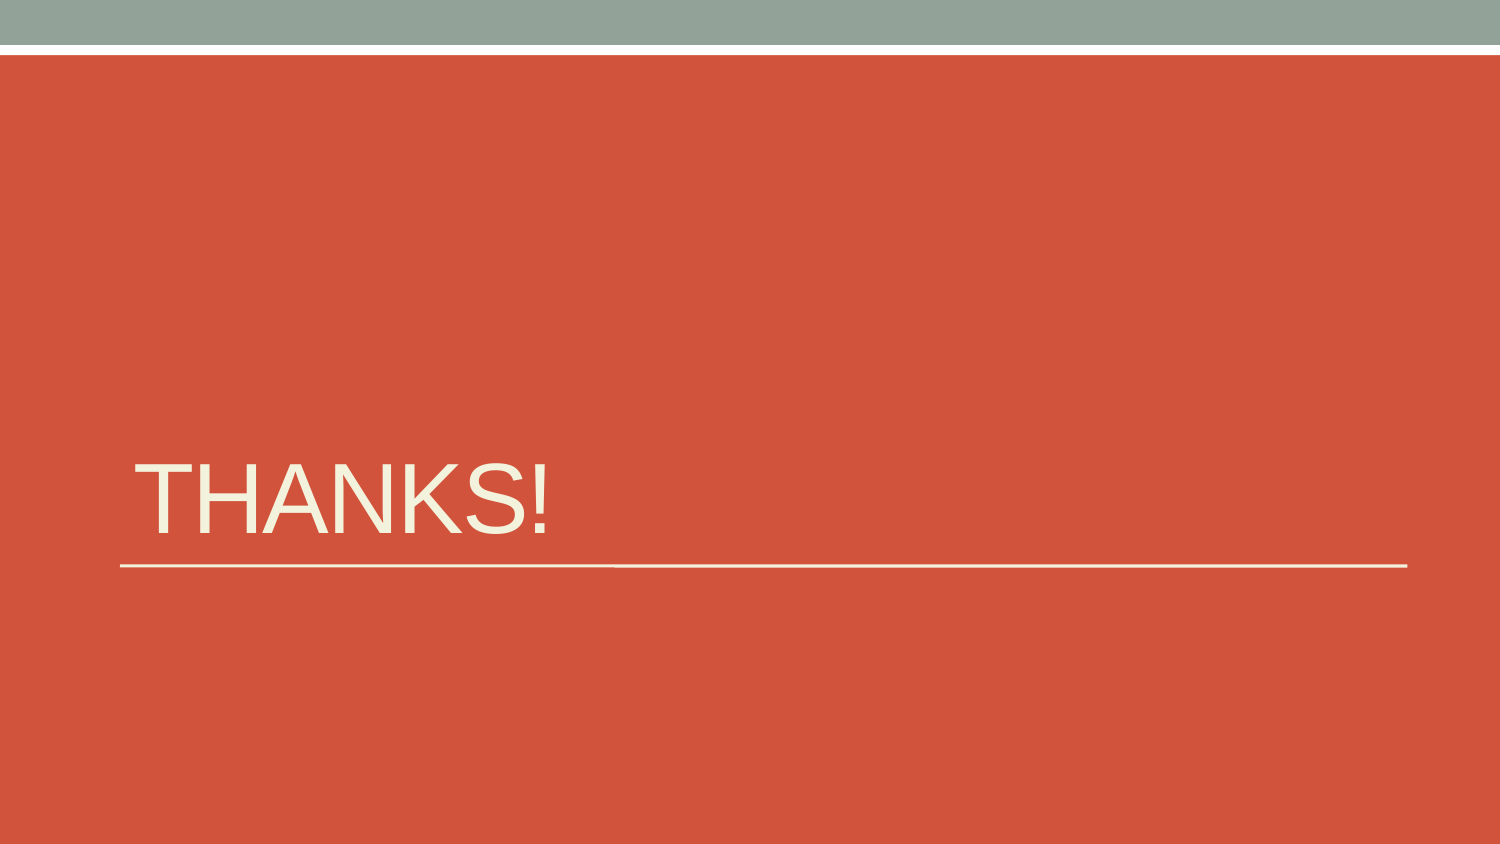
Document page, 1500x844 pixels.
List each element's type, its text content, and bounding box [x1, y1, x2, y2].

title Thanks! [118, 290, 1394, 562]
